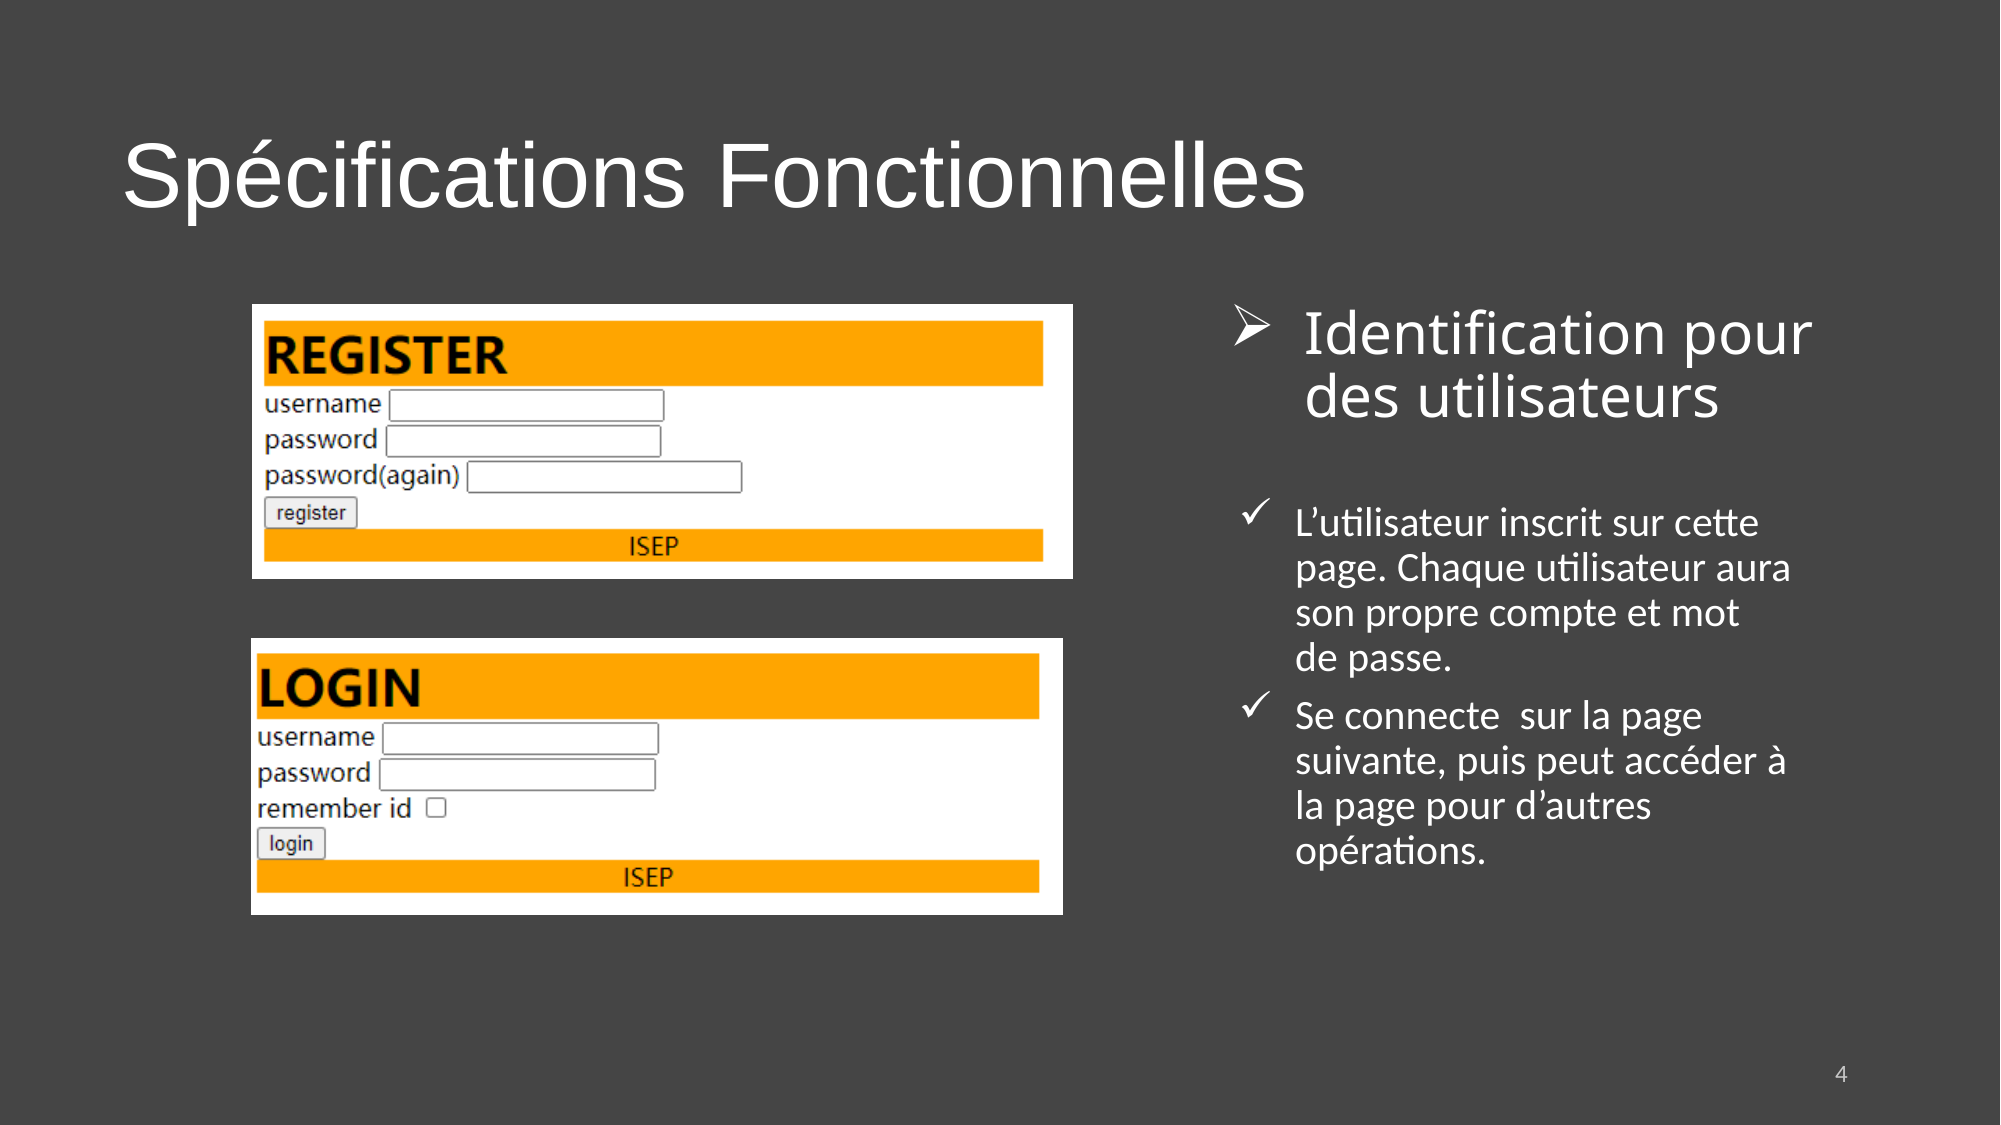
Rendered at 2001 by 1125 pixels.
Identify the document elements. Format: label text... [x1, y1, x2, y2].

text_box Identification pour des utilisateurs L’utilisateur inscrit sur cette page. Chaque utilisateur aura son propre compte et mot de passe. Se connecte sur la page suivante, puis peut accéder à la page pour d’autres opérations. [1205, 297, 1833, 982]
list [251, 638, 1063, 916]
picture [252, 304, 1073, 579]
slide_number 4 [1660, 1042, 1863, 1103]
text_box Spécifications Fonctionnelles [106, 113, 1832, 311]
